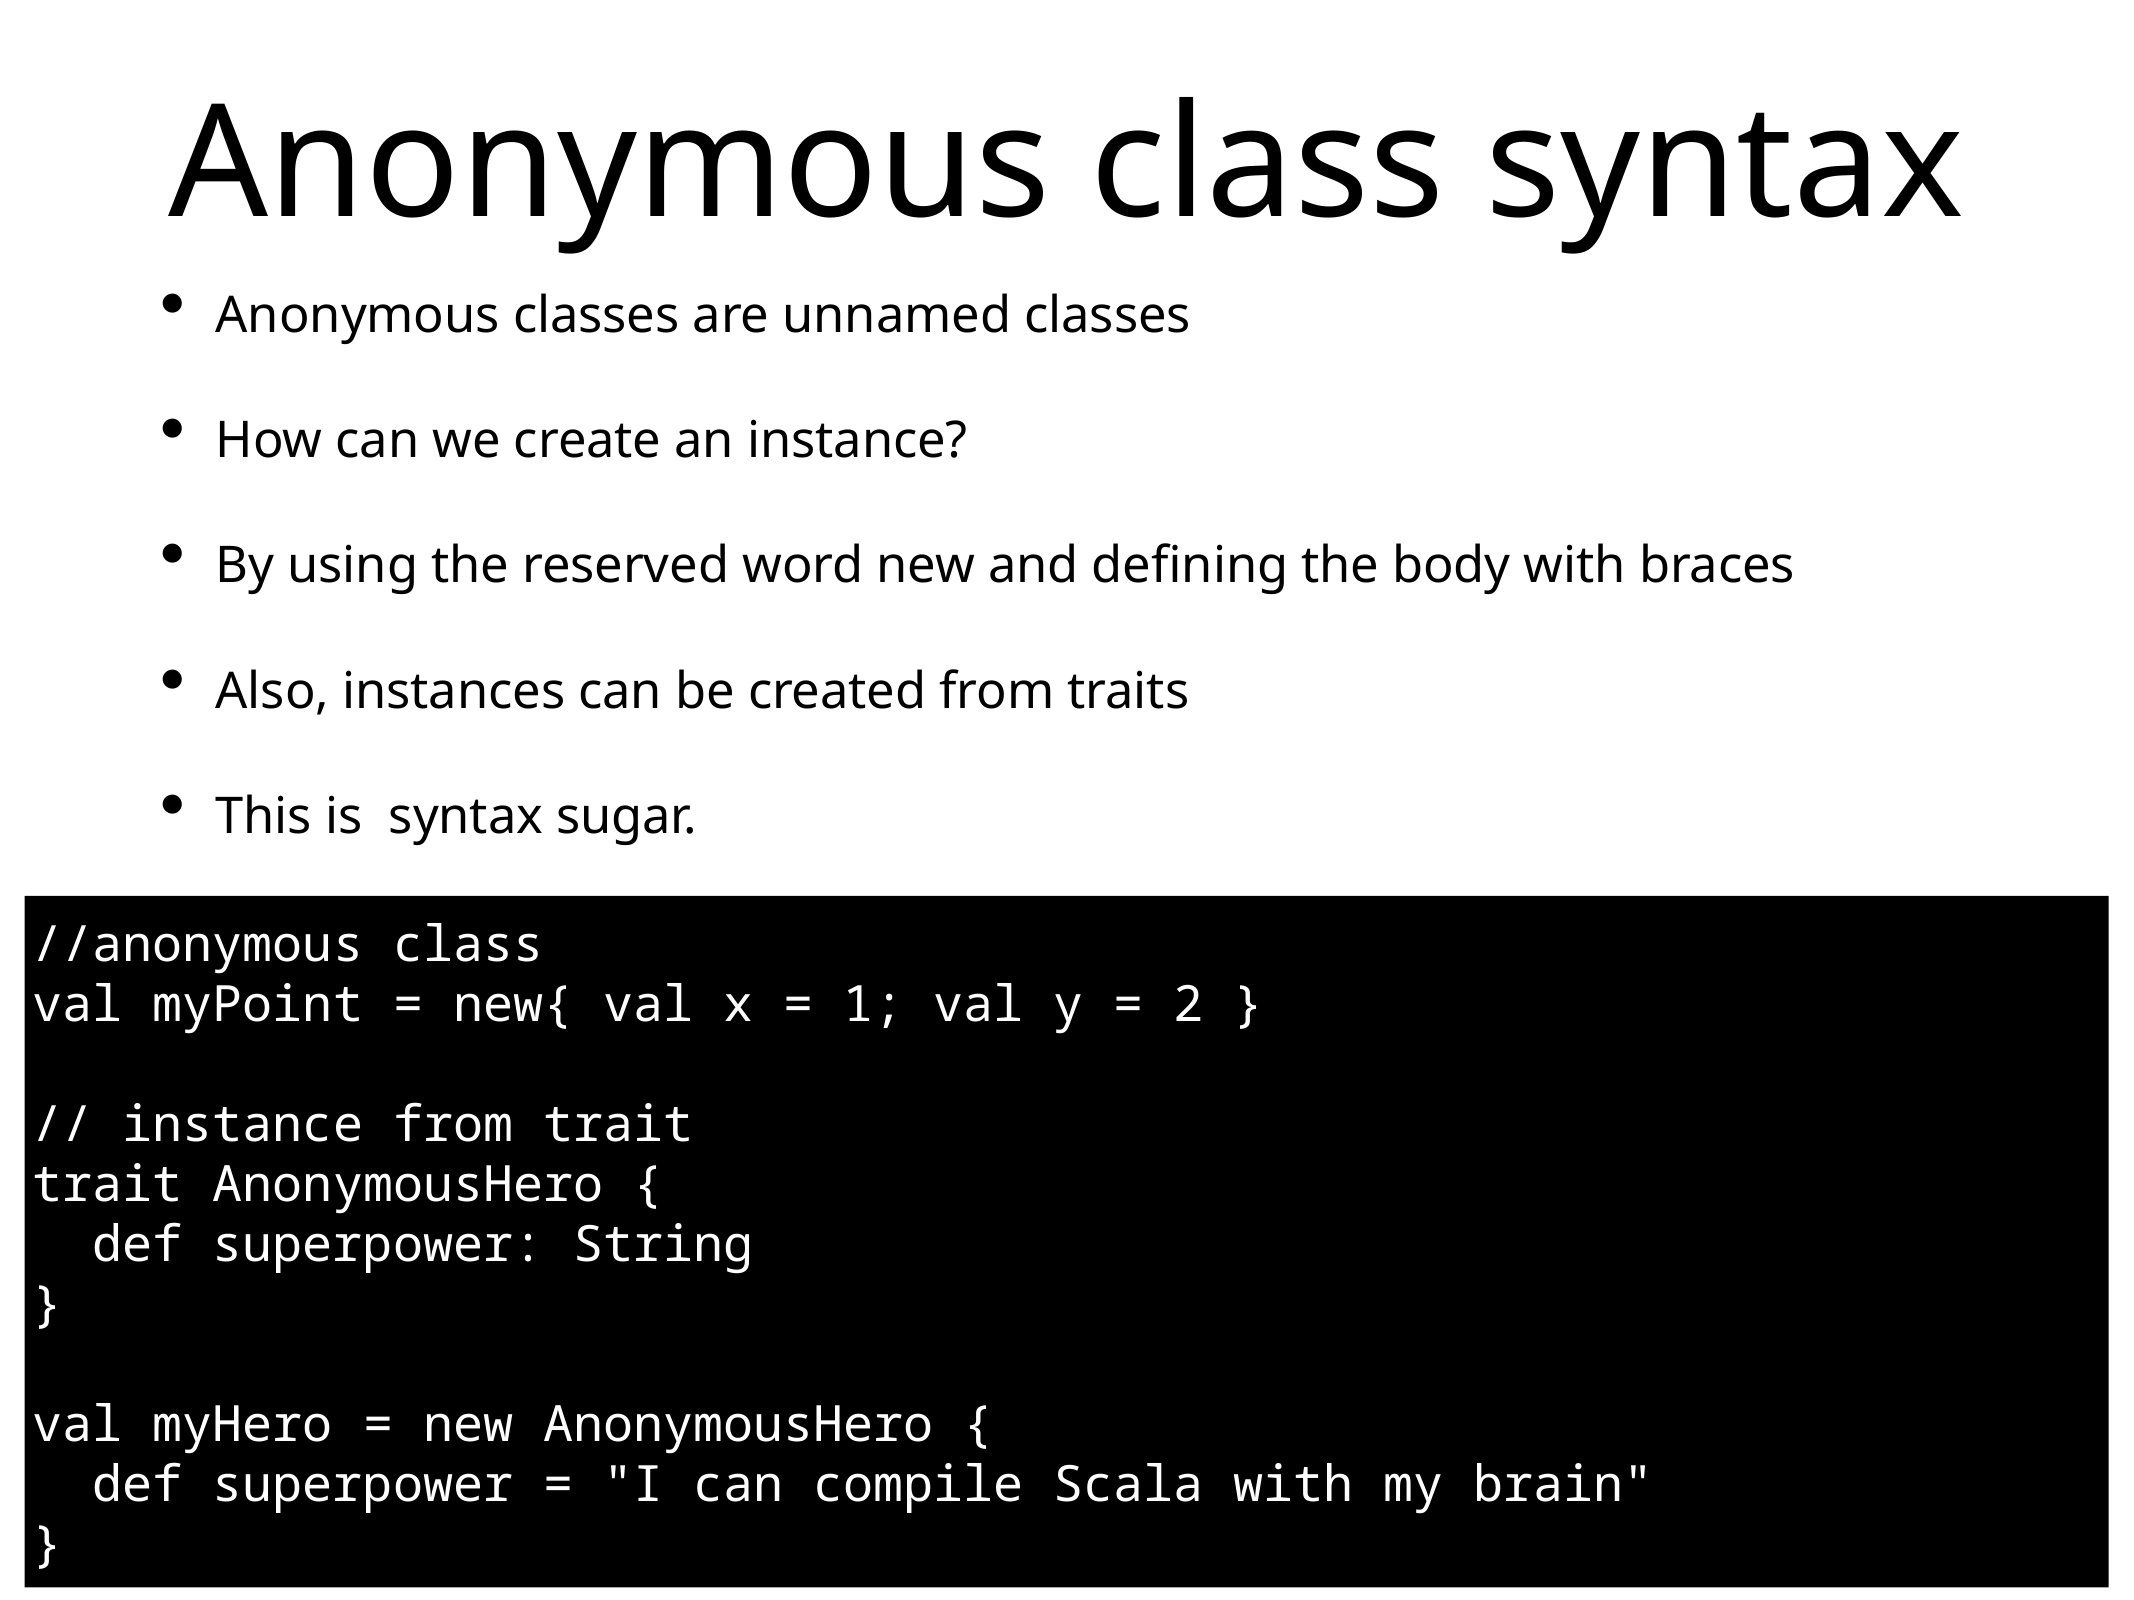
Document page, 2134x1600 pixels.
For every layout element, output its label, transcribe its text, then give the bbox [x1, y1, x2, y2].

title Anonymous class syntax [155, 41, 1978, 266]
list //anonymous class val myPoint = new{ val x = 1; val y = 2 } // instance from trait trait AnonymousHero { def superpower: String } val myHero = new AnonymousHero { def superpower = "I can compile Scala with my brain" } [24, 895, 2110, 1588]
list Anonymous classes are unnamed classes How can we create an instance? By using the reserved word new and defining the body with braces Also, instances can be created from traits This is syntax sugar. [151, 269, 2043, 856]
